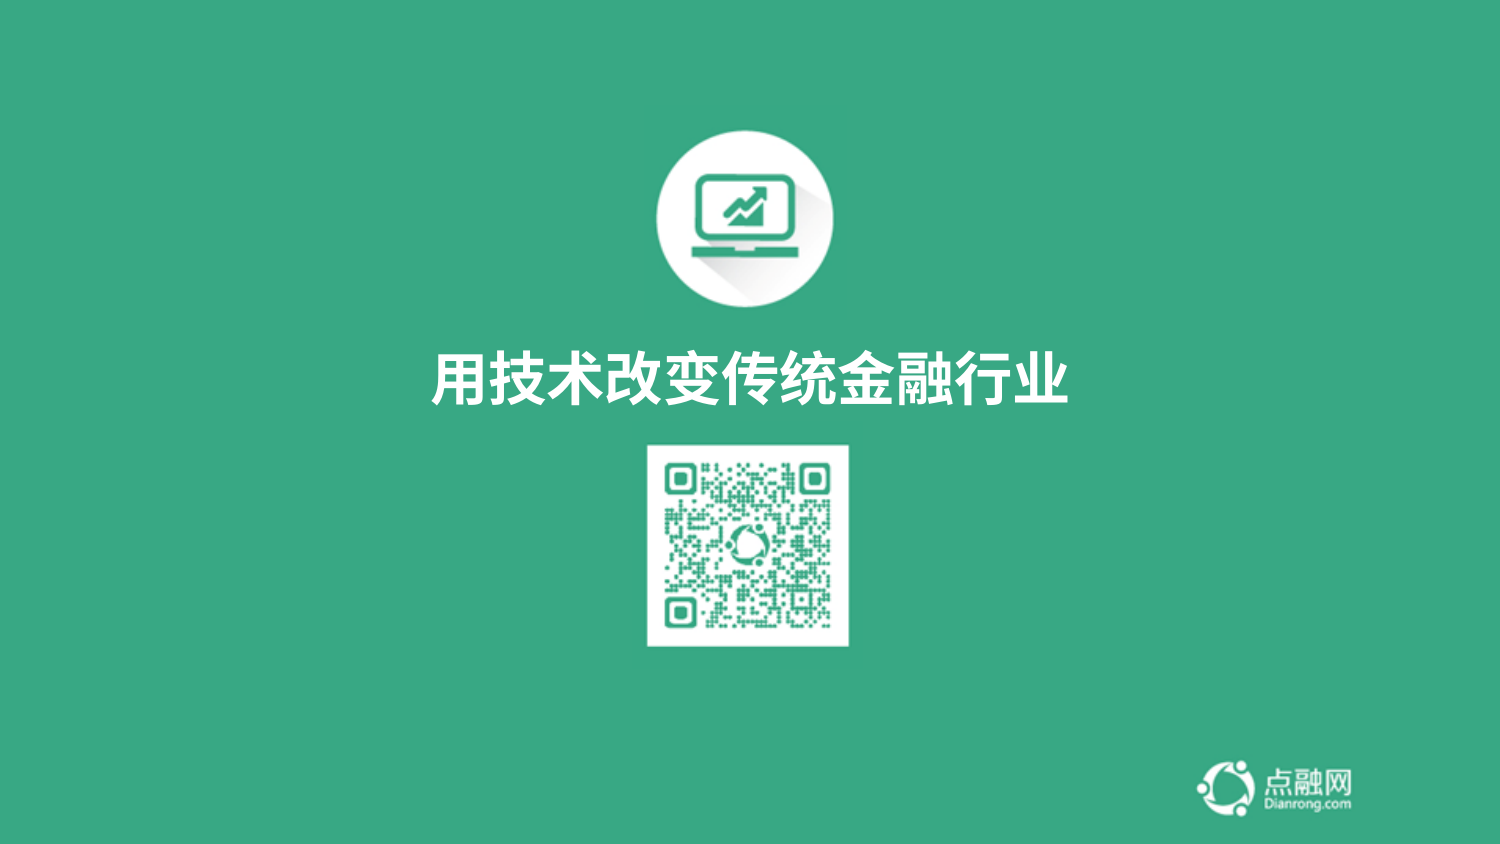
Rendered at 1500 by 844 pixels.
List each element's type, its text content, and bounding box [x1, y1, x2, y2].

picture [1113, 677, 1391, 844]
picture [644, 105, 847, 320]
text_box 用技术改变传统金融行业 [422, 234, 1079, 590]
picture [632, 421, 863, 669]
